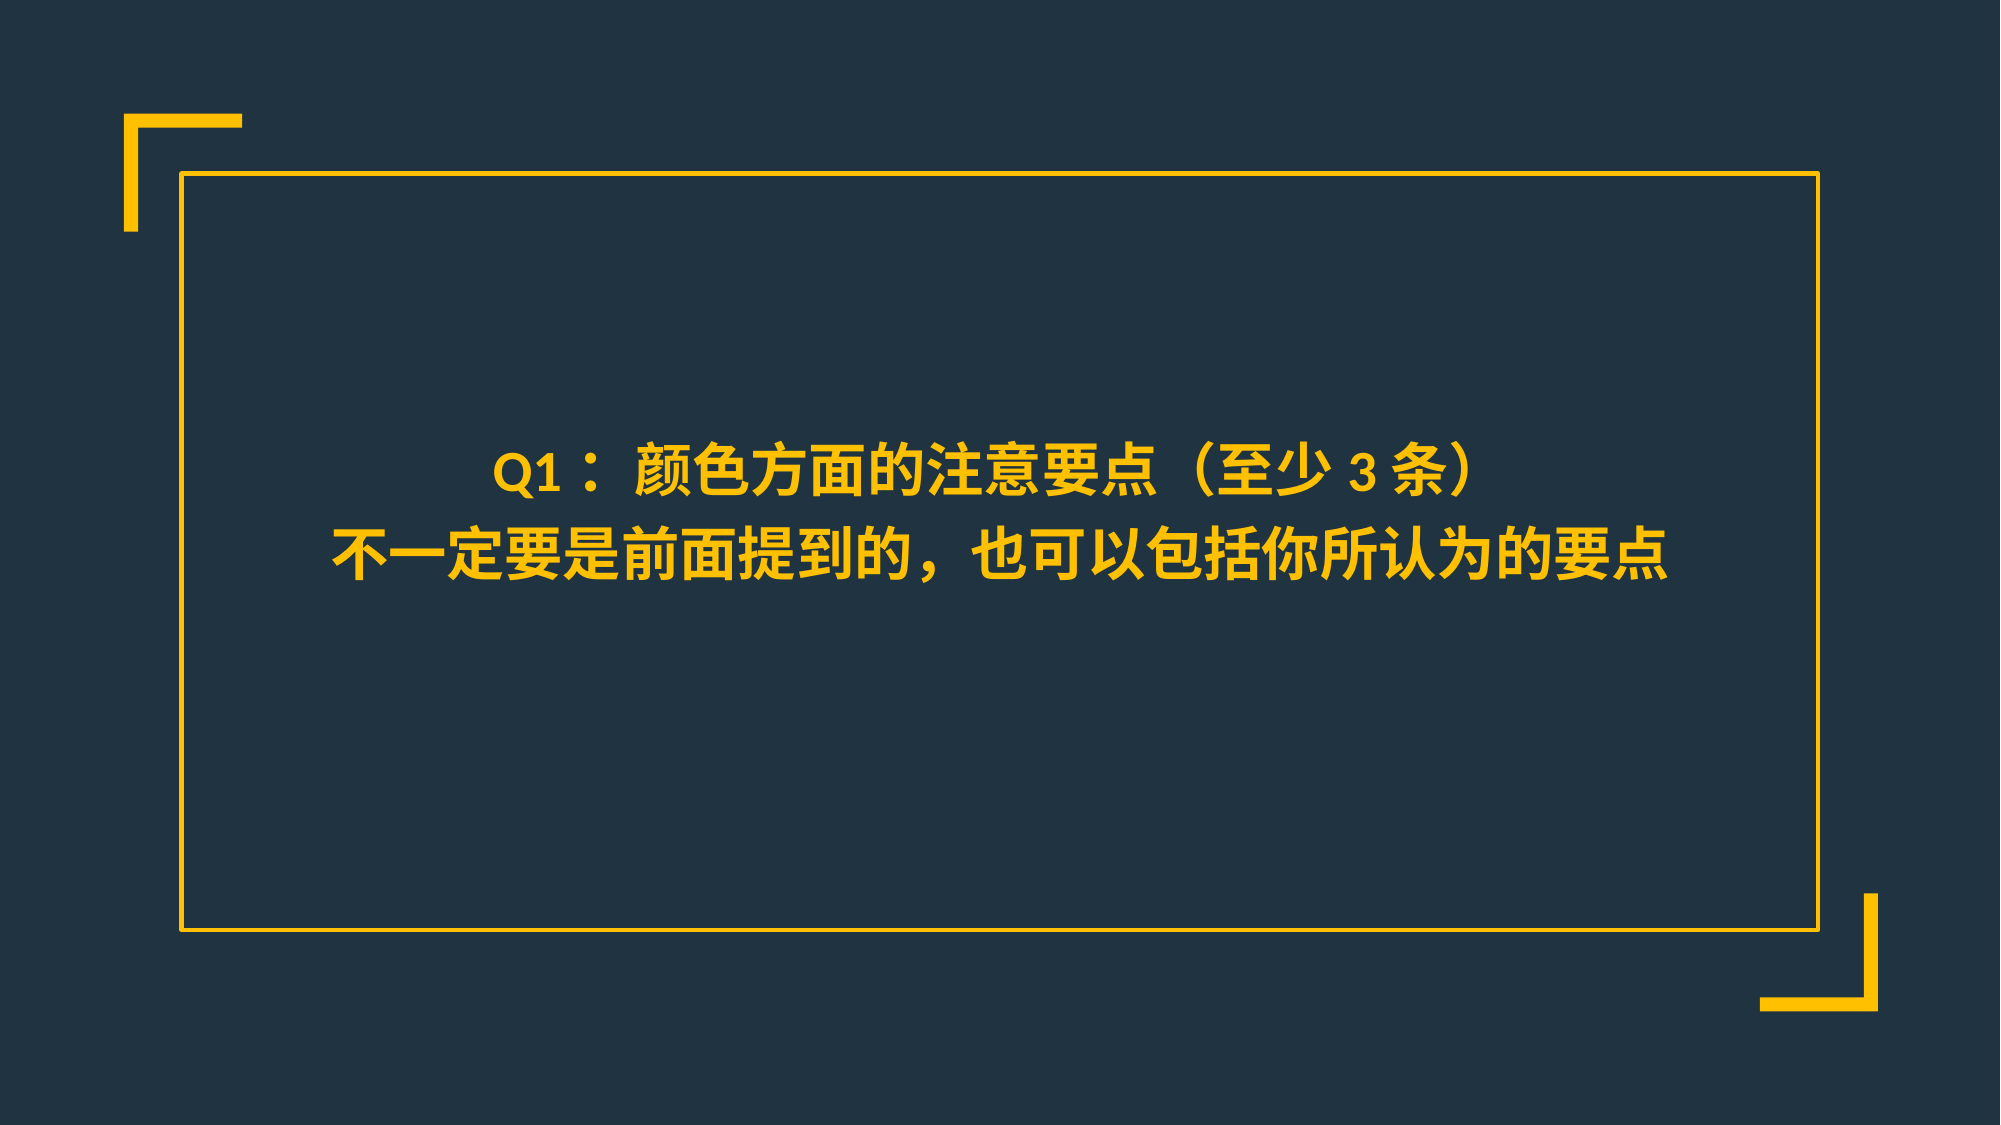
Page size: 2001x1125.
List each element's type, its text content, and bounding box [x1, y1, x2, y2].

text_box [123, 113, 243, 233]
text_box Q1：颜色方面的注意要点（至少3条） 不一定要是前面提到的，也可以包括你所认为的要点 [181, 173, 1819, 931]
text_box [1759, 892, 1879, 1012]
